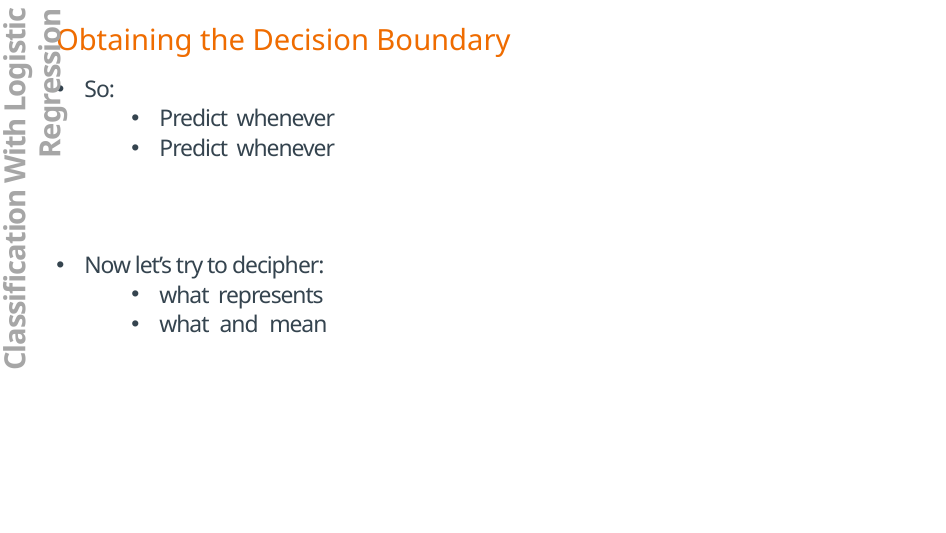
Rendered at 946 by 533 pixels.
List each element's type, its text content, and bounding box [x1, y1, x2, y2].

text_box Obtaining the Decision Boundary [67, 18, 848, 57]
text_box Classification With Logistic Regression [0, 8, 67, 485]
